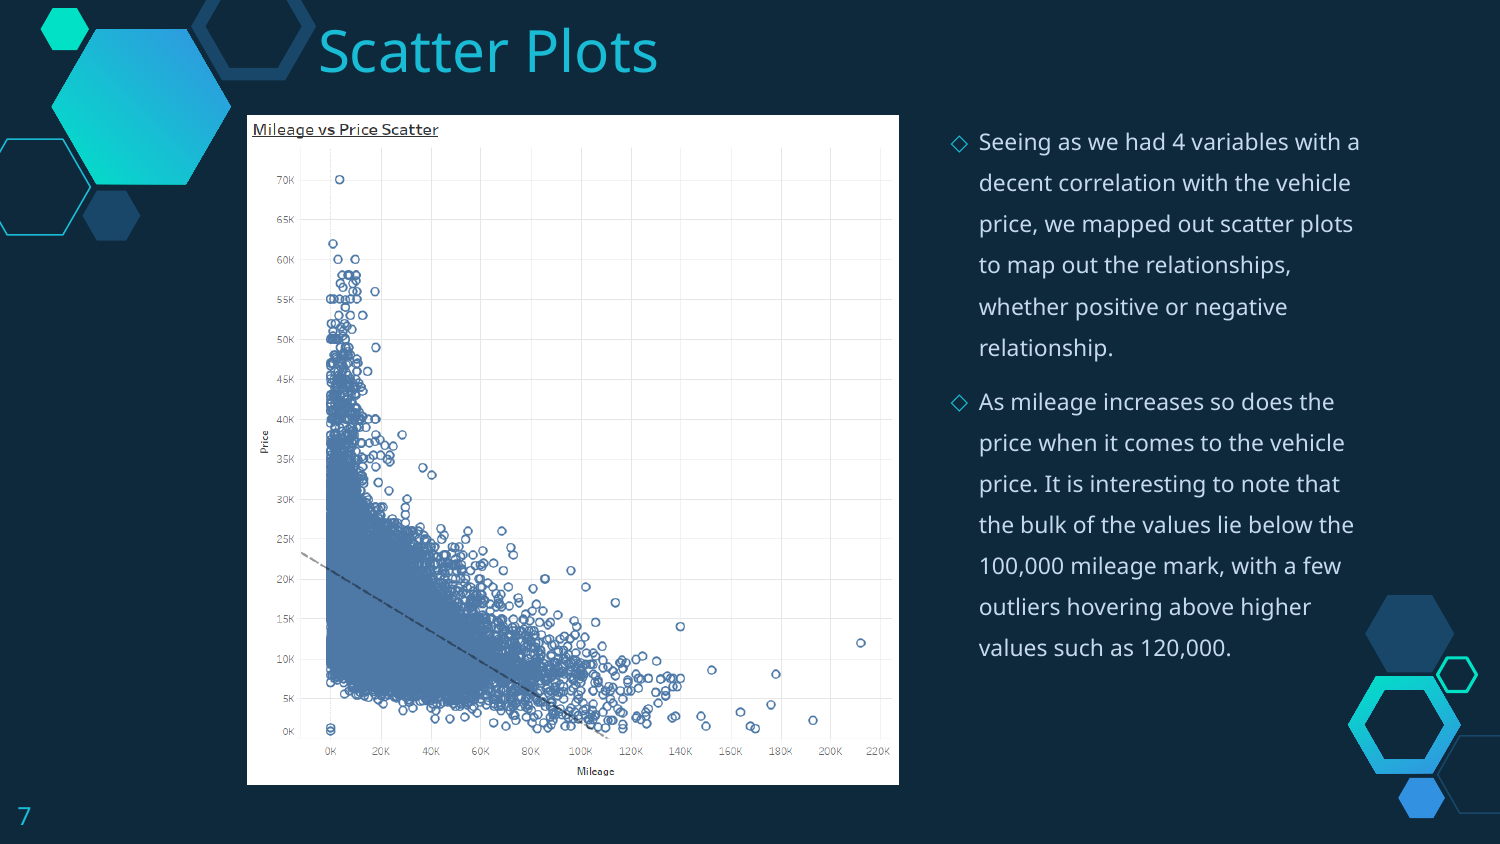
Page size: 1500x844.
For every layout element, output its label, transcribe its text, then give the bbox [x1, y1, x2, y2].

text_box Seeing as we had 4 variables with a decent correlation with the vehicle price, we mapped out scatter plots to map out the relationships, whether positive or negative relationship. As mileage increases so does the price when it comes to the vehicle price. It is interesting to note that the bulk of the values lie below the 100,000 mileage mark, with a few outliers hovering above higher values such as 120,000. [935, 98, 1390, 726]
picture [247, 115, 899, 786]
title Scatter Plots [303, 16, 1315, 99]
slide_number 7 [2, 785, 93, 844]
